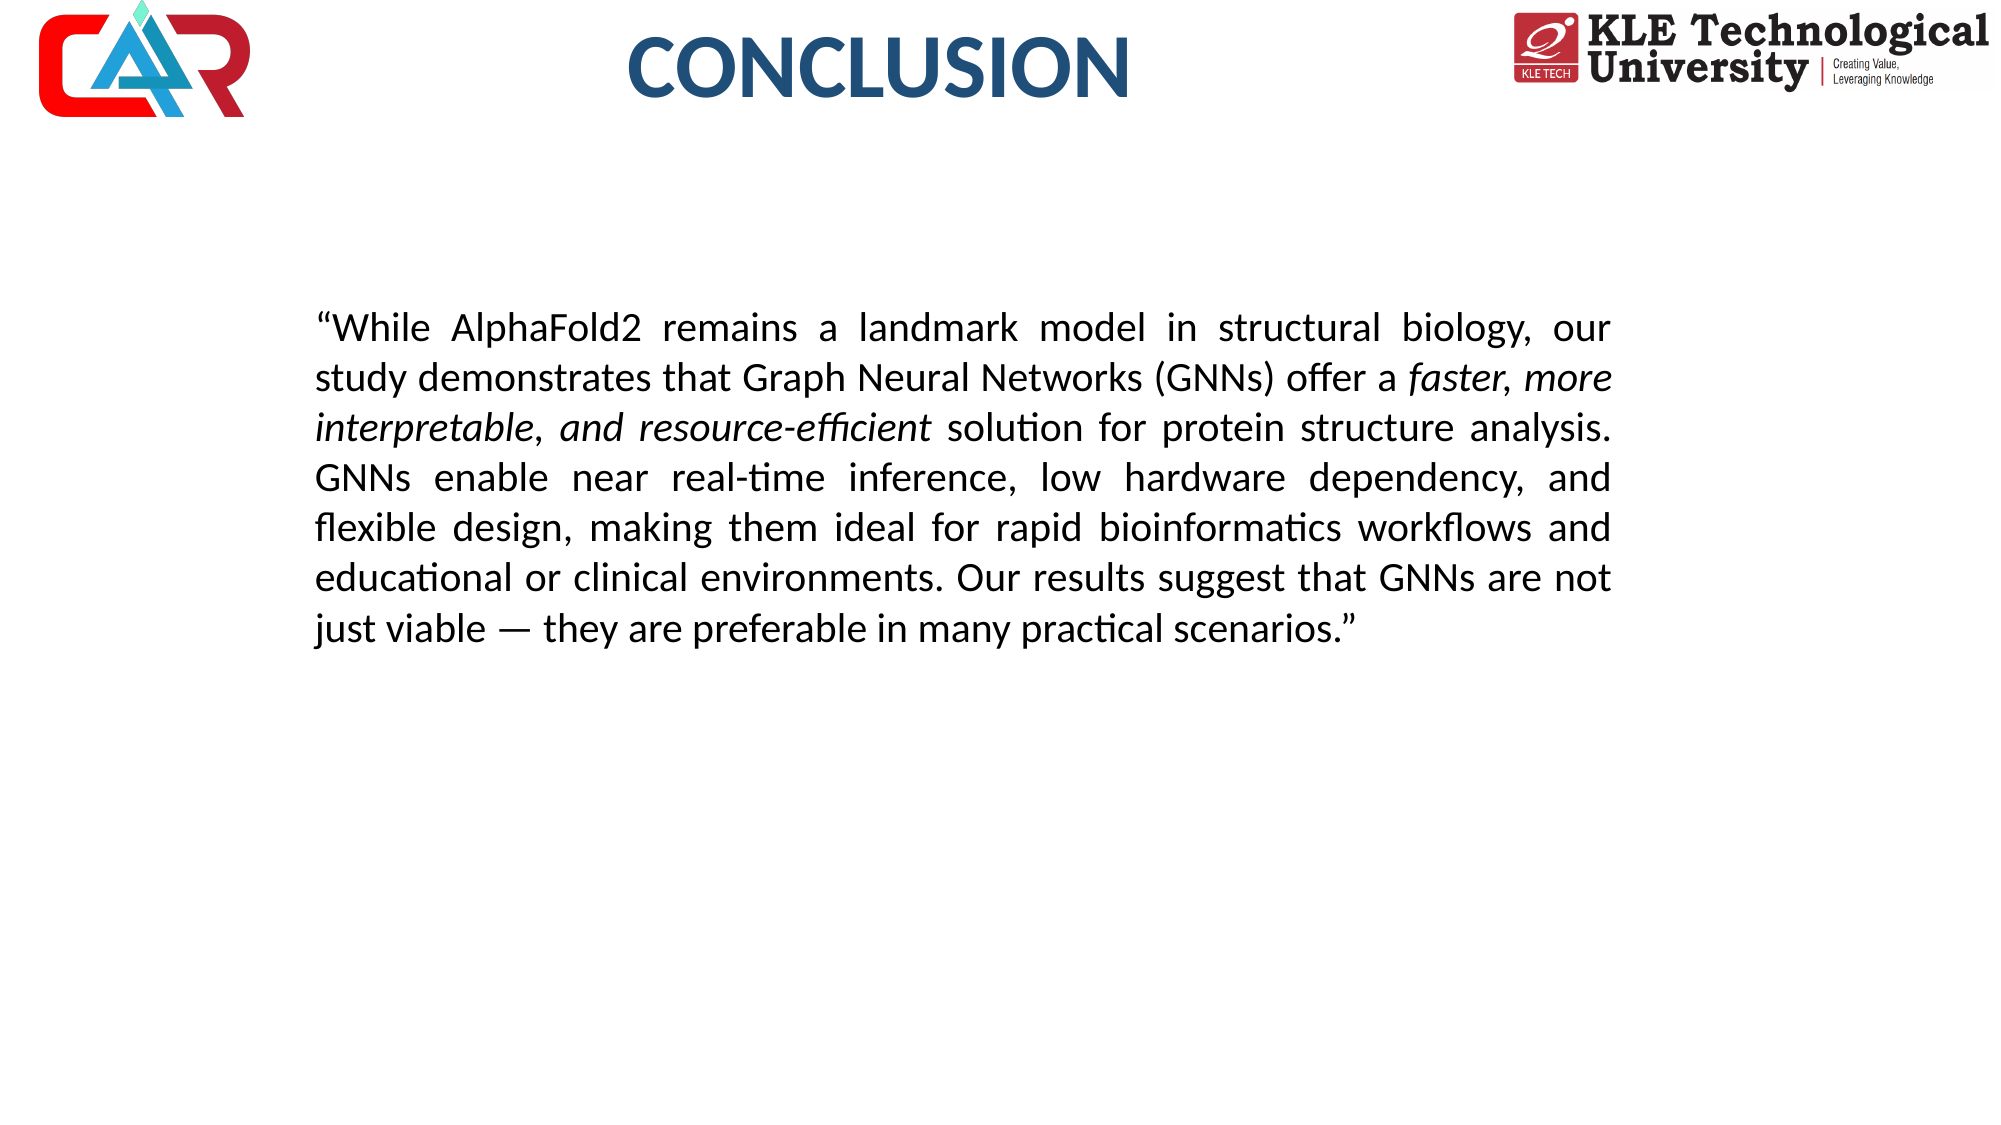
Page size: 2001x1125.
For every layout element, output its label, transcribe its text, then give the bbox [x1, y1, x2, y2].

text_box “While AlphaFold2 remains a landmark model in structural biology, our study demonstrates that Graph Neural Networks (GNNs) offer a faster, more interpretable, and resource-efficient solution for protein structure analysis. GNNs enable near real-time inference, low hardware dependency, and flexible design, making them ideal for rapid bioinformatics workflows and educational or clinical environments. Our results suggest that GNNs are not just viable — they are preferable in many practical scenarios.” [299, 292, 1628, 658]
picture [1511, 7, 1994, 93]
text_box CONCLUSION [217, 0, 1545, 123]
picture [39, 0, 250, 117]
